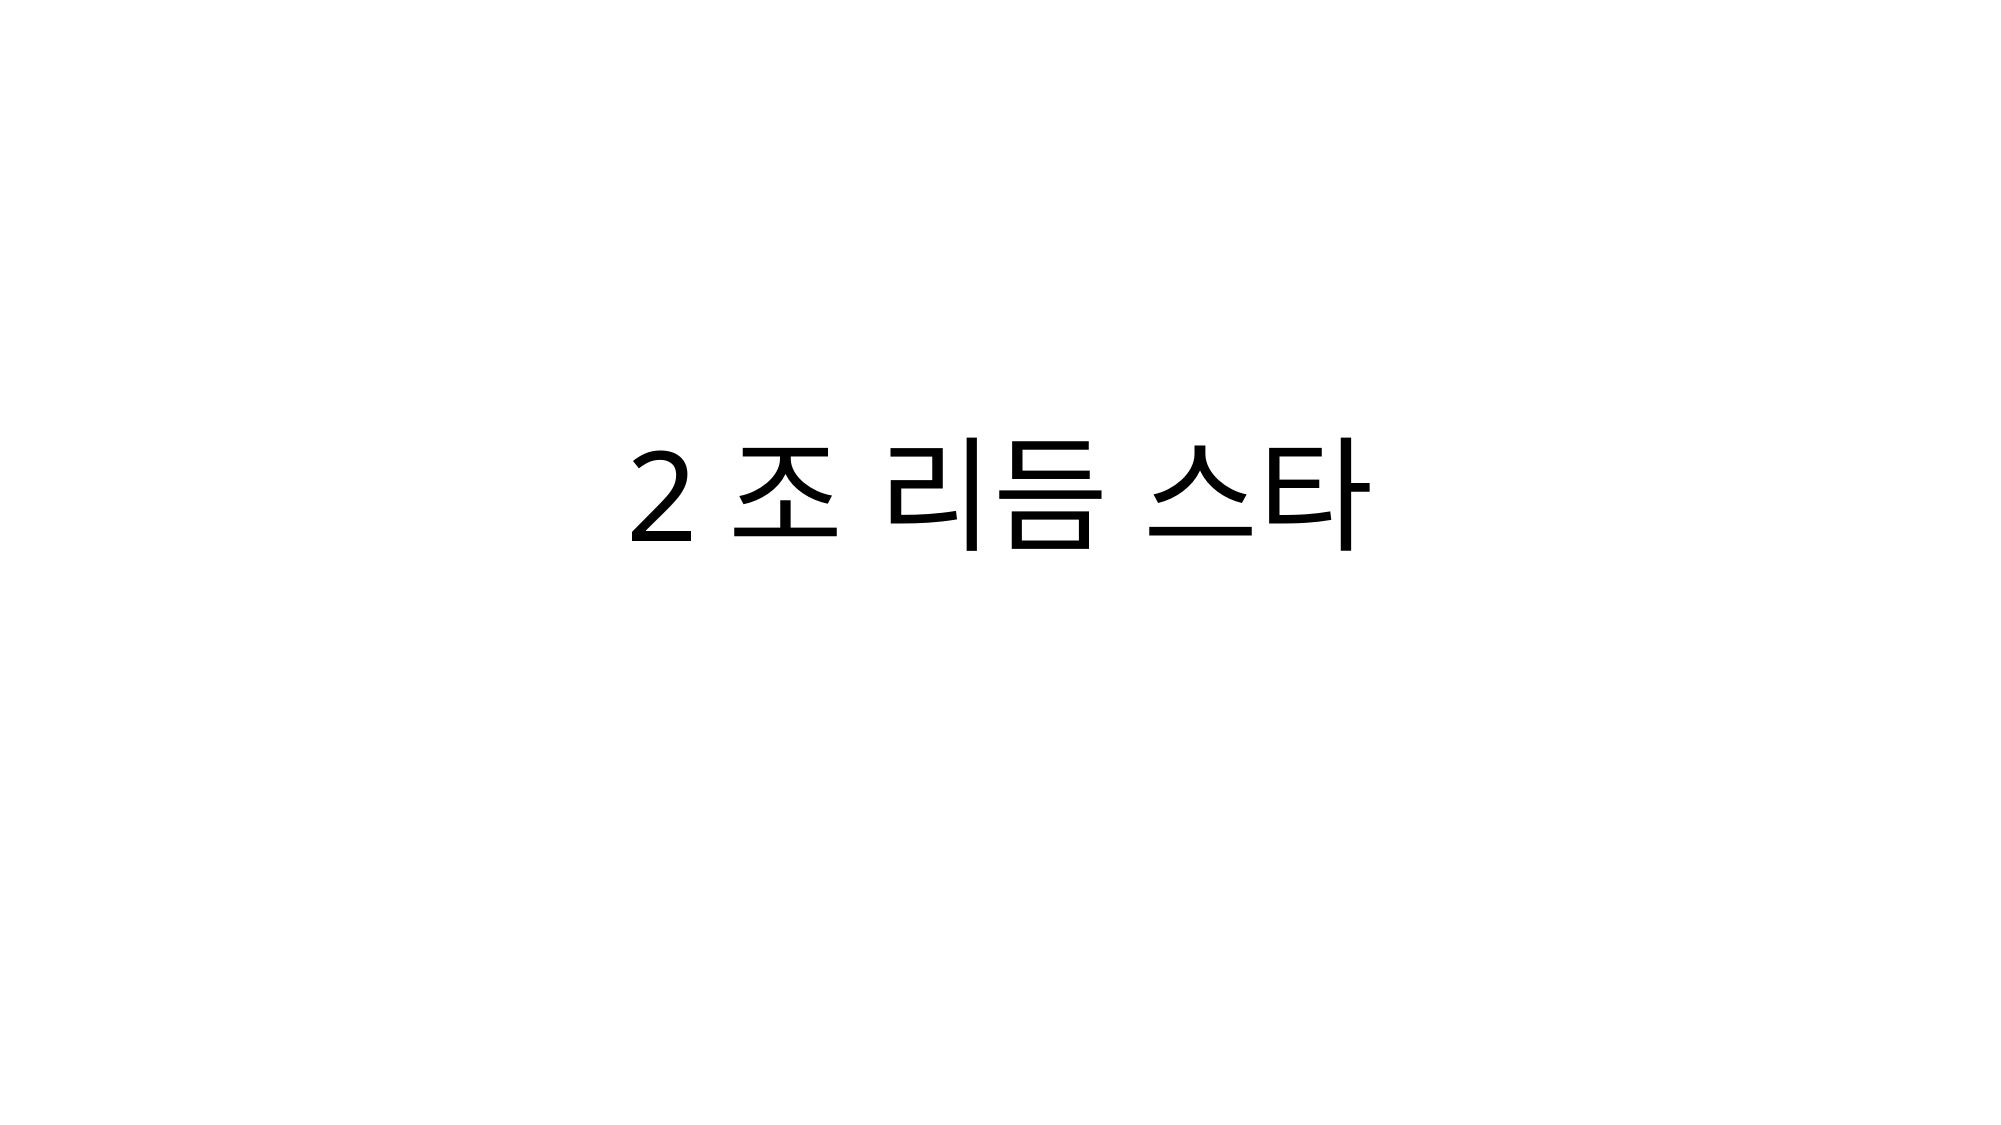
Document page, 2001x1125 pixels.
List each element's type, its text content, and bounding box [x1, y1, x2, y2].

title 2조 리듬 스타 [249, 184, 1750, 576]
